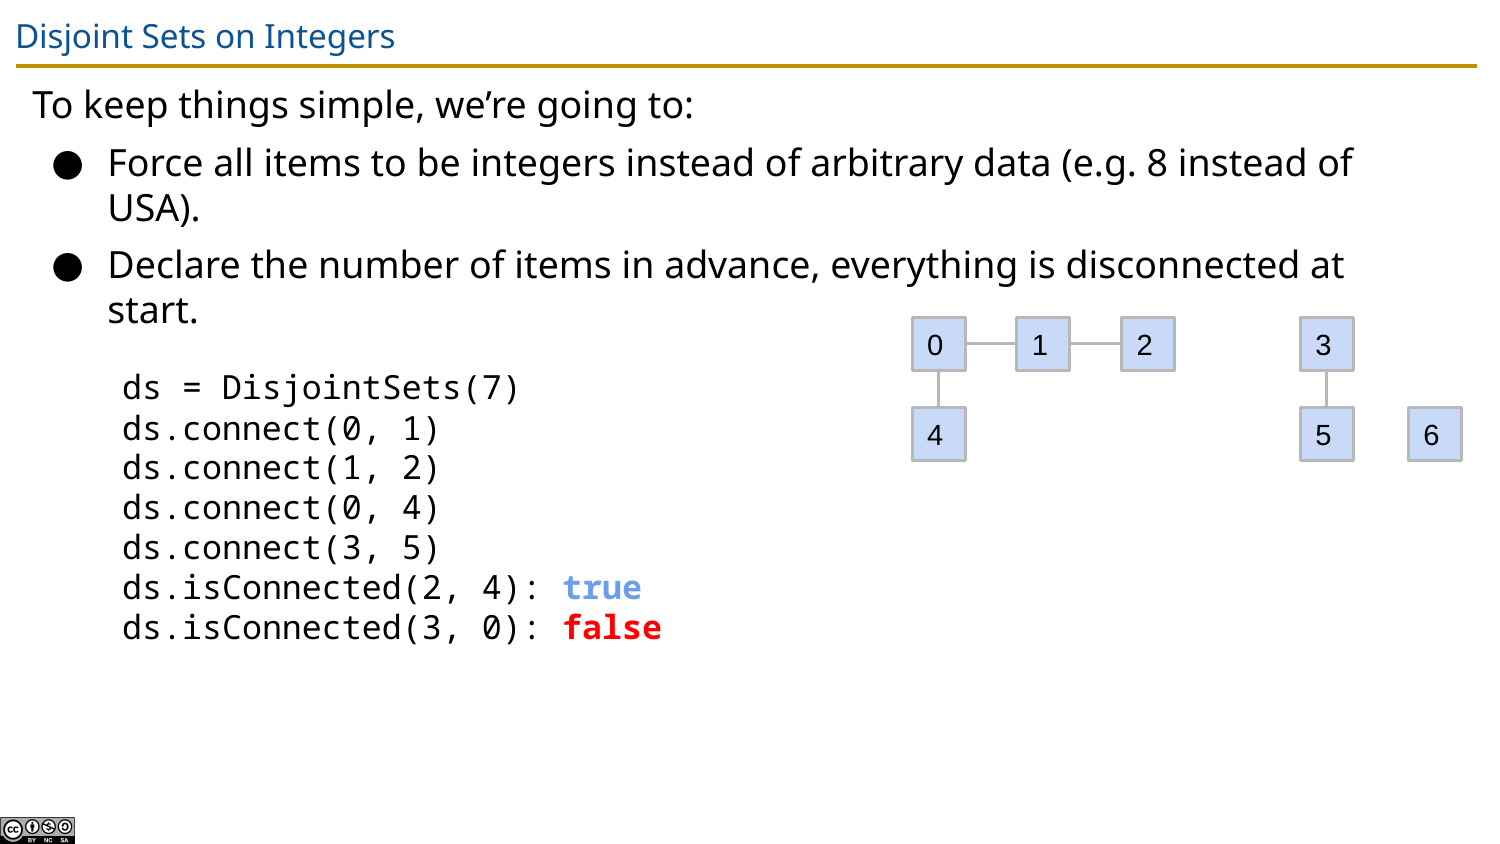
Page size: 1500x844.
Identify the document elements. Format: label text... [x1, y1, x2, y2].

text_box 0 [912, 317, 966, 371]
text_box 6 [1408, 407, 1462, 461]
list To keep things simple, we’re going to: Force all items to be integers instead of arbitrary data (e.g. 8 instead of USA). Declare the number of items in advance, everything is disconnected at start. [17, 65, 1416, 627]
text_box 3 [1300, 317, 1354, 371]
text_box 5 [1300, 407, 1354, 461]
text_box ds = DisjointSets(7) ds.connect(0, 1) ds.connect(1, 2) ds.connect(0, 4) ds.connect(3, 5) ds.isConnected(2, 4): true ds.isConnected(3, 0): false [107, 351, 688, 743]
text_box 2 [1121, 317, 1175, 371]
title Disjoint Sets on Integers [0, 0, 1398, 65]
picture [0, 817, 75, 844]
text_box 1 [1016, 317, 1070, 371]
text_box 4 [912, 407, 966, 461]
